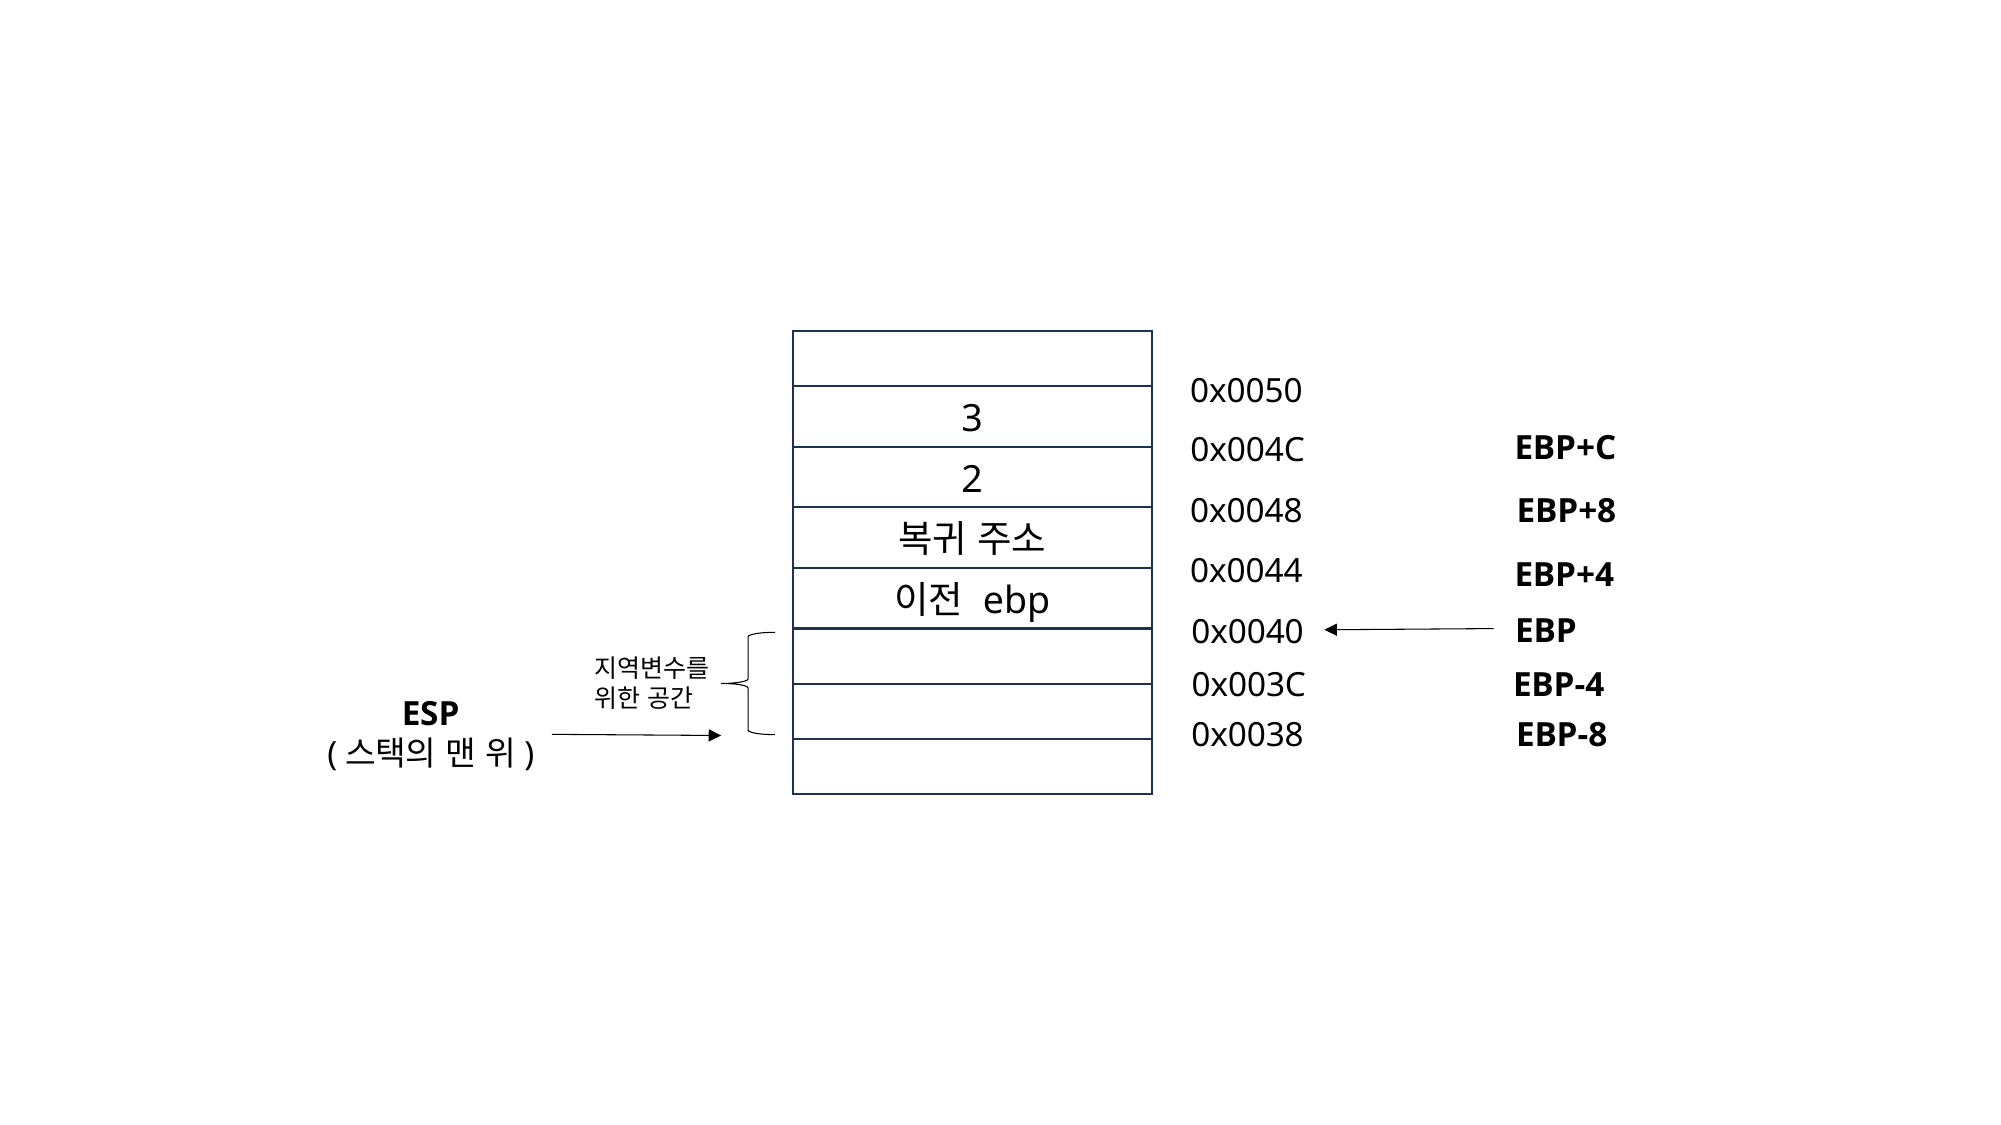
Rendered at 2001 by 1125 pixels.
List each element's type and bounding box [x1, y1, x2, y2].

text_box [311, 331, 1689, 794]
